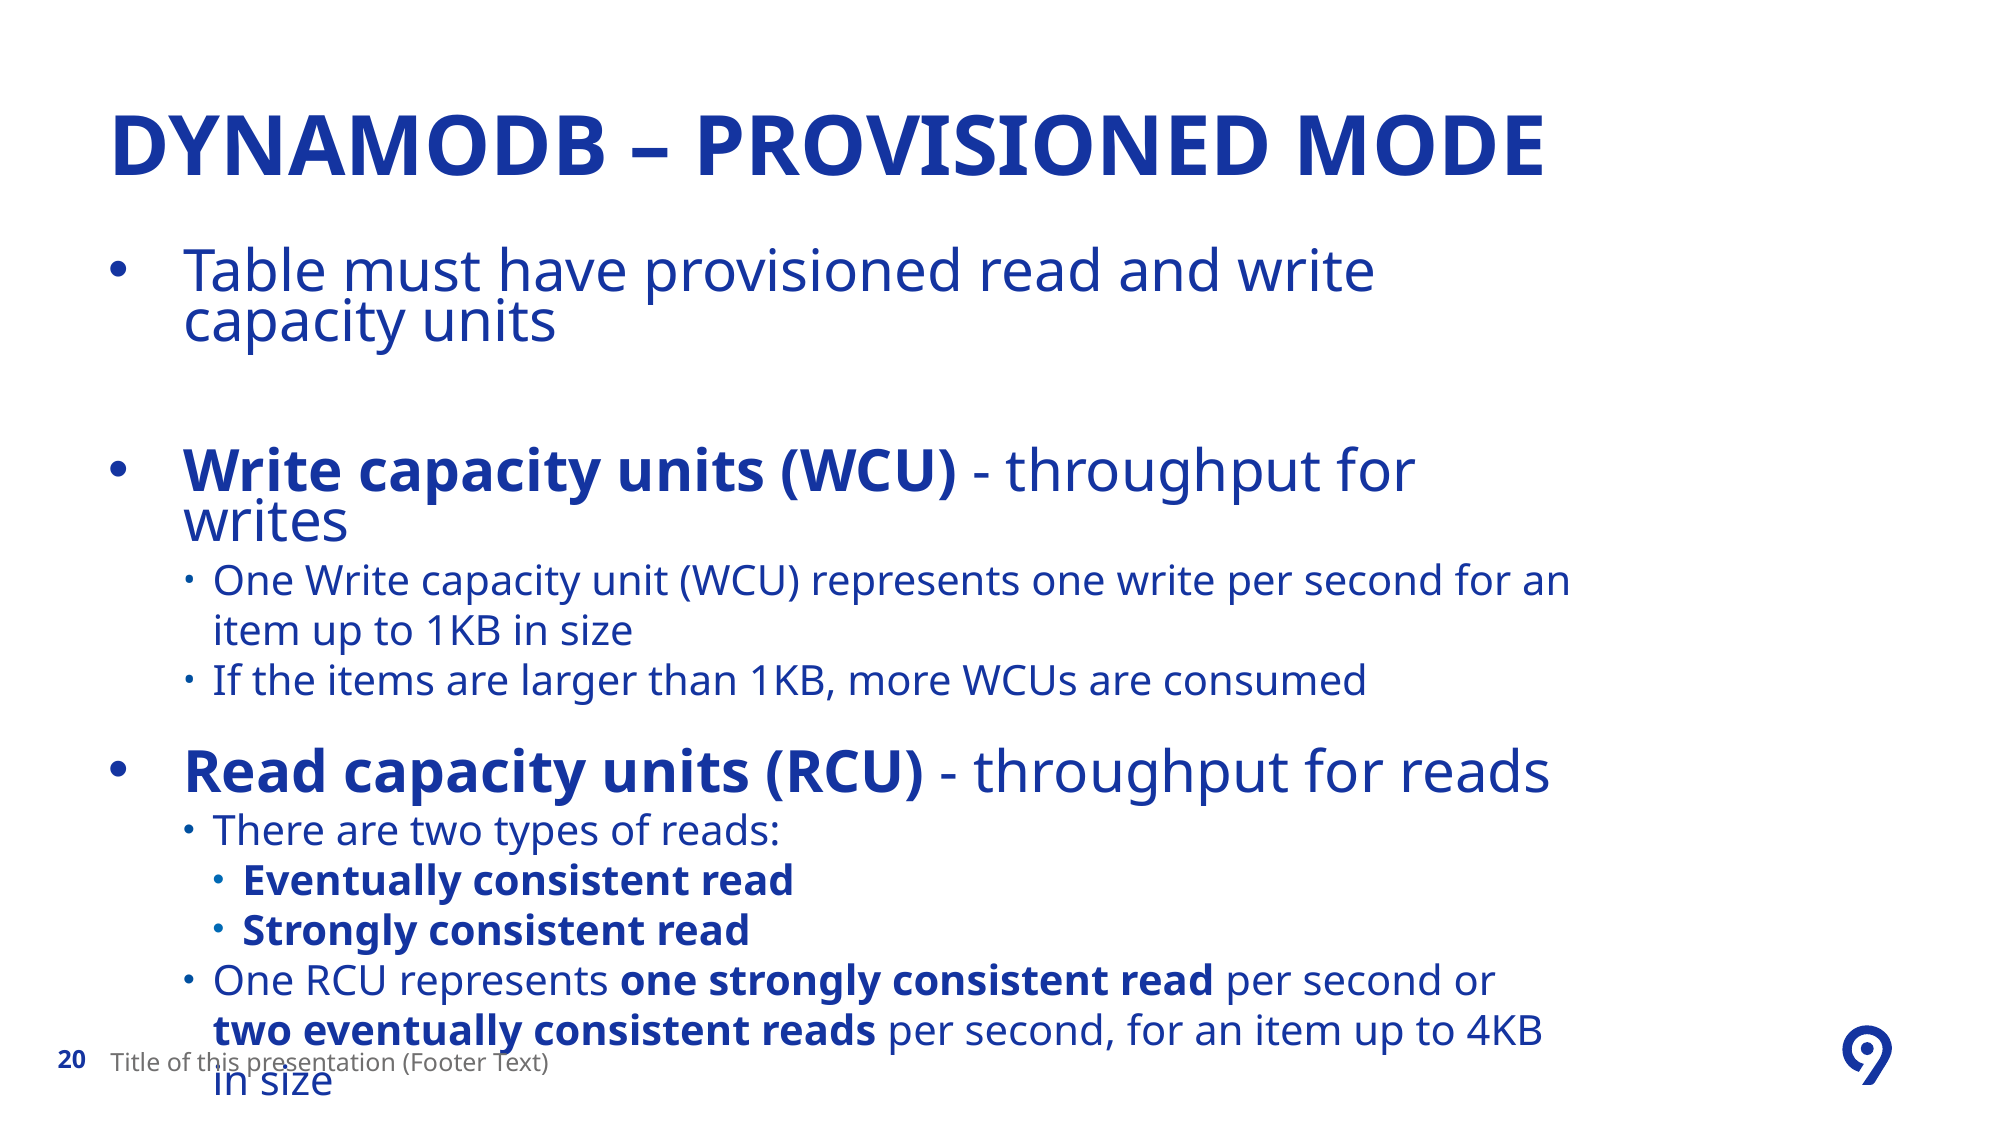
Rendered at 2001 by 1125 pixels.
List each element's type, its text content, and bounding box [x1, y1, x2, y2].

title Dynamodb – provisioned mode [108, 84, 1579, 225]
list Table must have provisioned read and write capacity units Write capacity units (WCU) - throughput for writes One Write capacity unit (WCU) represents one write per second for an item up to 1KB in size If the items are larger than 1KB, more WCUs are consumed Read capacity units (RCU) - throughput for reads There are two types of reads: Eventually consistent read Strongly consistent read One RCU represents one strongly consistent read per second or two eventually consistent reads per second, for an item up to 4KB in size [108, 253, 1579, 988]
footer Title of this presentation (Footer Text) [110, 1045, 1573, 1077]
slide_number 20 [57, 1045, 103, 1077]
